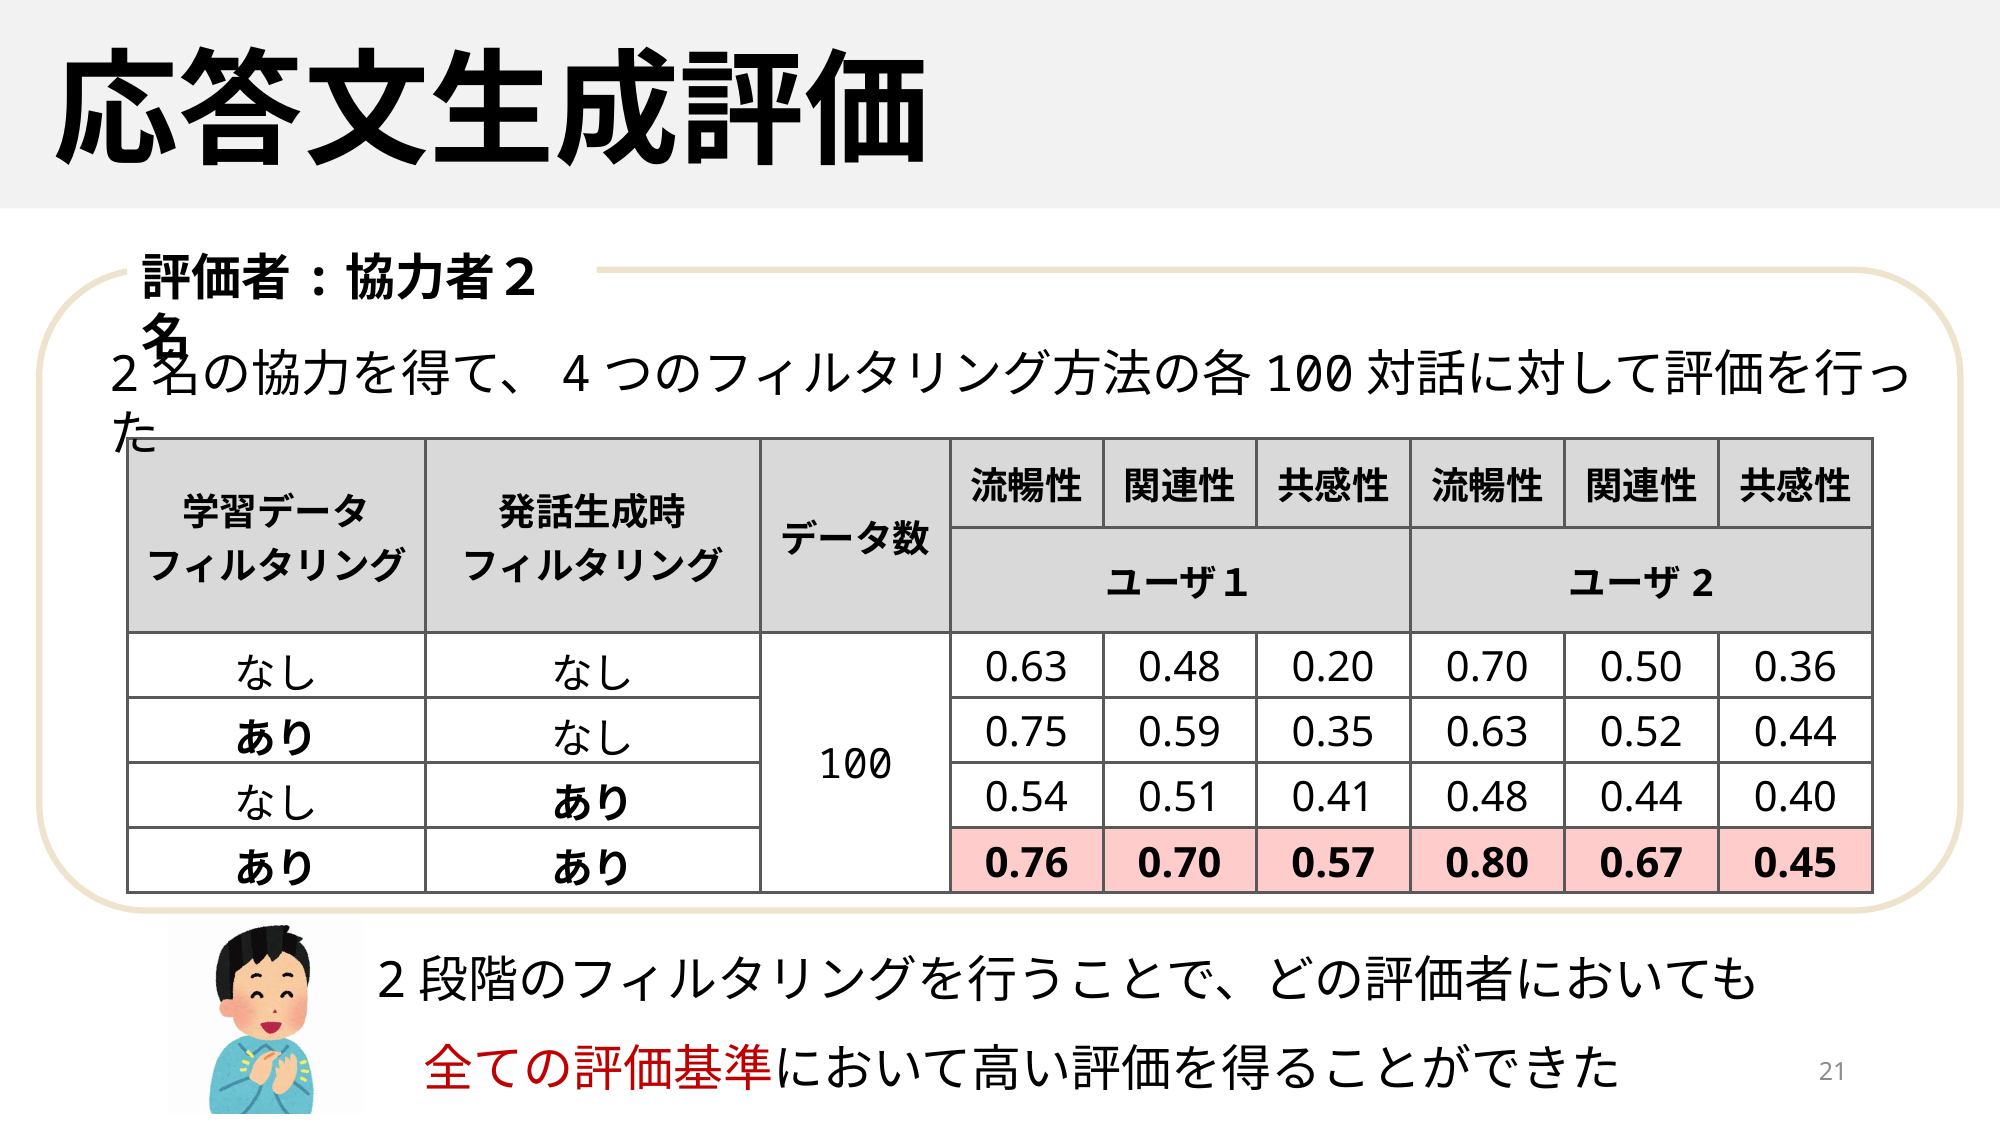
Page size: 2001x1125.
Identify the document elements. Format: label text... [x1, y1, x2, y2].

table_cell 0.41 [1258, 764, 1409, 826]
table_header 共感性 [1720, 469, 1871, 526]
text_box [597, 268, 1953, 333]
text_box 2名の協力を得て、4つのフィルタリング方法の各100対話に対して評価を行った [95, 333, 1961, 469]
table_cell 0.48 [1105, 634, 1255, 696]
table_header 流暢性 [1412, 469, 1563, 526]
table_cell ユーザ１ [952, 529, 1409, 631]
table_cell 0.44 [1720, 699, 1871, 761]
text_box [38, 270, 1962, 912]
table_cell 0.48 [1412, 764, 1563, 826]
table_header データ数 [762, 469, 949, 631]
table_cell 0.75 [952, 699, 1102, 761]
table_cell 0.67 [1566, 829, 1717, 891]
table_cell あり [129, 699, 424, 761]
table_cell 100 [762, 634, 949, 891]
table_cell あり [427, 829, 759, 891]
table_cell 0.40 [1720, 764, 1871, 826]
table_header 共感性 [1258, 469, 1409, 526]
table_cell 0.80 [1412, 829, 1563, 891]
table_cell 0.51 [1105, 764, 1255, 826]
table_cell 0.54 [952, 764, 1102, 826]
table_cell 0.52 [1566, 699, 1717, 761]
table_cell 0.44 [1566, 764, 1717, 826]
table_cell なし [129, 634, 424, 696]
table_cell 0.70 [1412, 634, 1563, 696]
table_cell 0.76 [952, 829, 1102, 891]
table_cell 0.63 [1412, 699, 1563, 761]
table_cell 0.59 [1105, 699, 1255, 761]
table_cell 0.57 [1258, 829, 1409, 891]
table_cell ユーザ2 [1412, 529, 1871, 631]
table_header 関連性 [1566, 469, 1717, 526]
table_header 発話生成時 フィルタリング [427, 469, 759, 631]
table_cell 0.70 [1105, 829, 1255, 891]
text_box 応答文生成評価 [39, 22, 2000, 188]
table_header 流暢性 [952, 469, 1102, 526]
text_box 全ての評価基準において高い評価を得ることができた [408, 1029, 1873, 1105]
text_box 評価者:協力者２名 [127, 238, 597, 333]
table_cell 0.35 [1258, 699, 1409, 761]
table_cell 0.50 [1566, 634, 1717, 696]
table_cell 0.36 [1720, 634, 1871, 696]
table_cell なし [427, 699, 759, 761]
table_cell あり [427, 764, 759, 826]
table_cell 0.63 [952, 634, 1102, 696]
text_box 2段階のフィルタリングを行うことで、どの評価者においても [363, 939, 2000, 1015]
text_box [0, 0, 2000, 209]
table_cell 0.45 [1720, 829, 1871, 891]
table_header 関連性 [1105, 469, 1255, 526]
table_cell 0.20 [1258, 634, 1409, 696]
table_cell あり [129, 829, 424, 891]
table_cell なし [129, 764, 424, 826]
table_header 学習データ フィルタリング [129, 469, 424, 631]
picture [168, 918, 363, 1114]
table_cell なし [427, 634, 759, 696]
